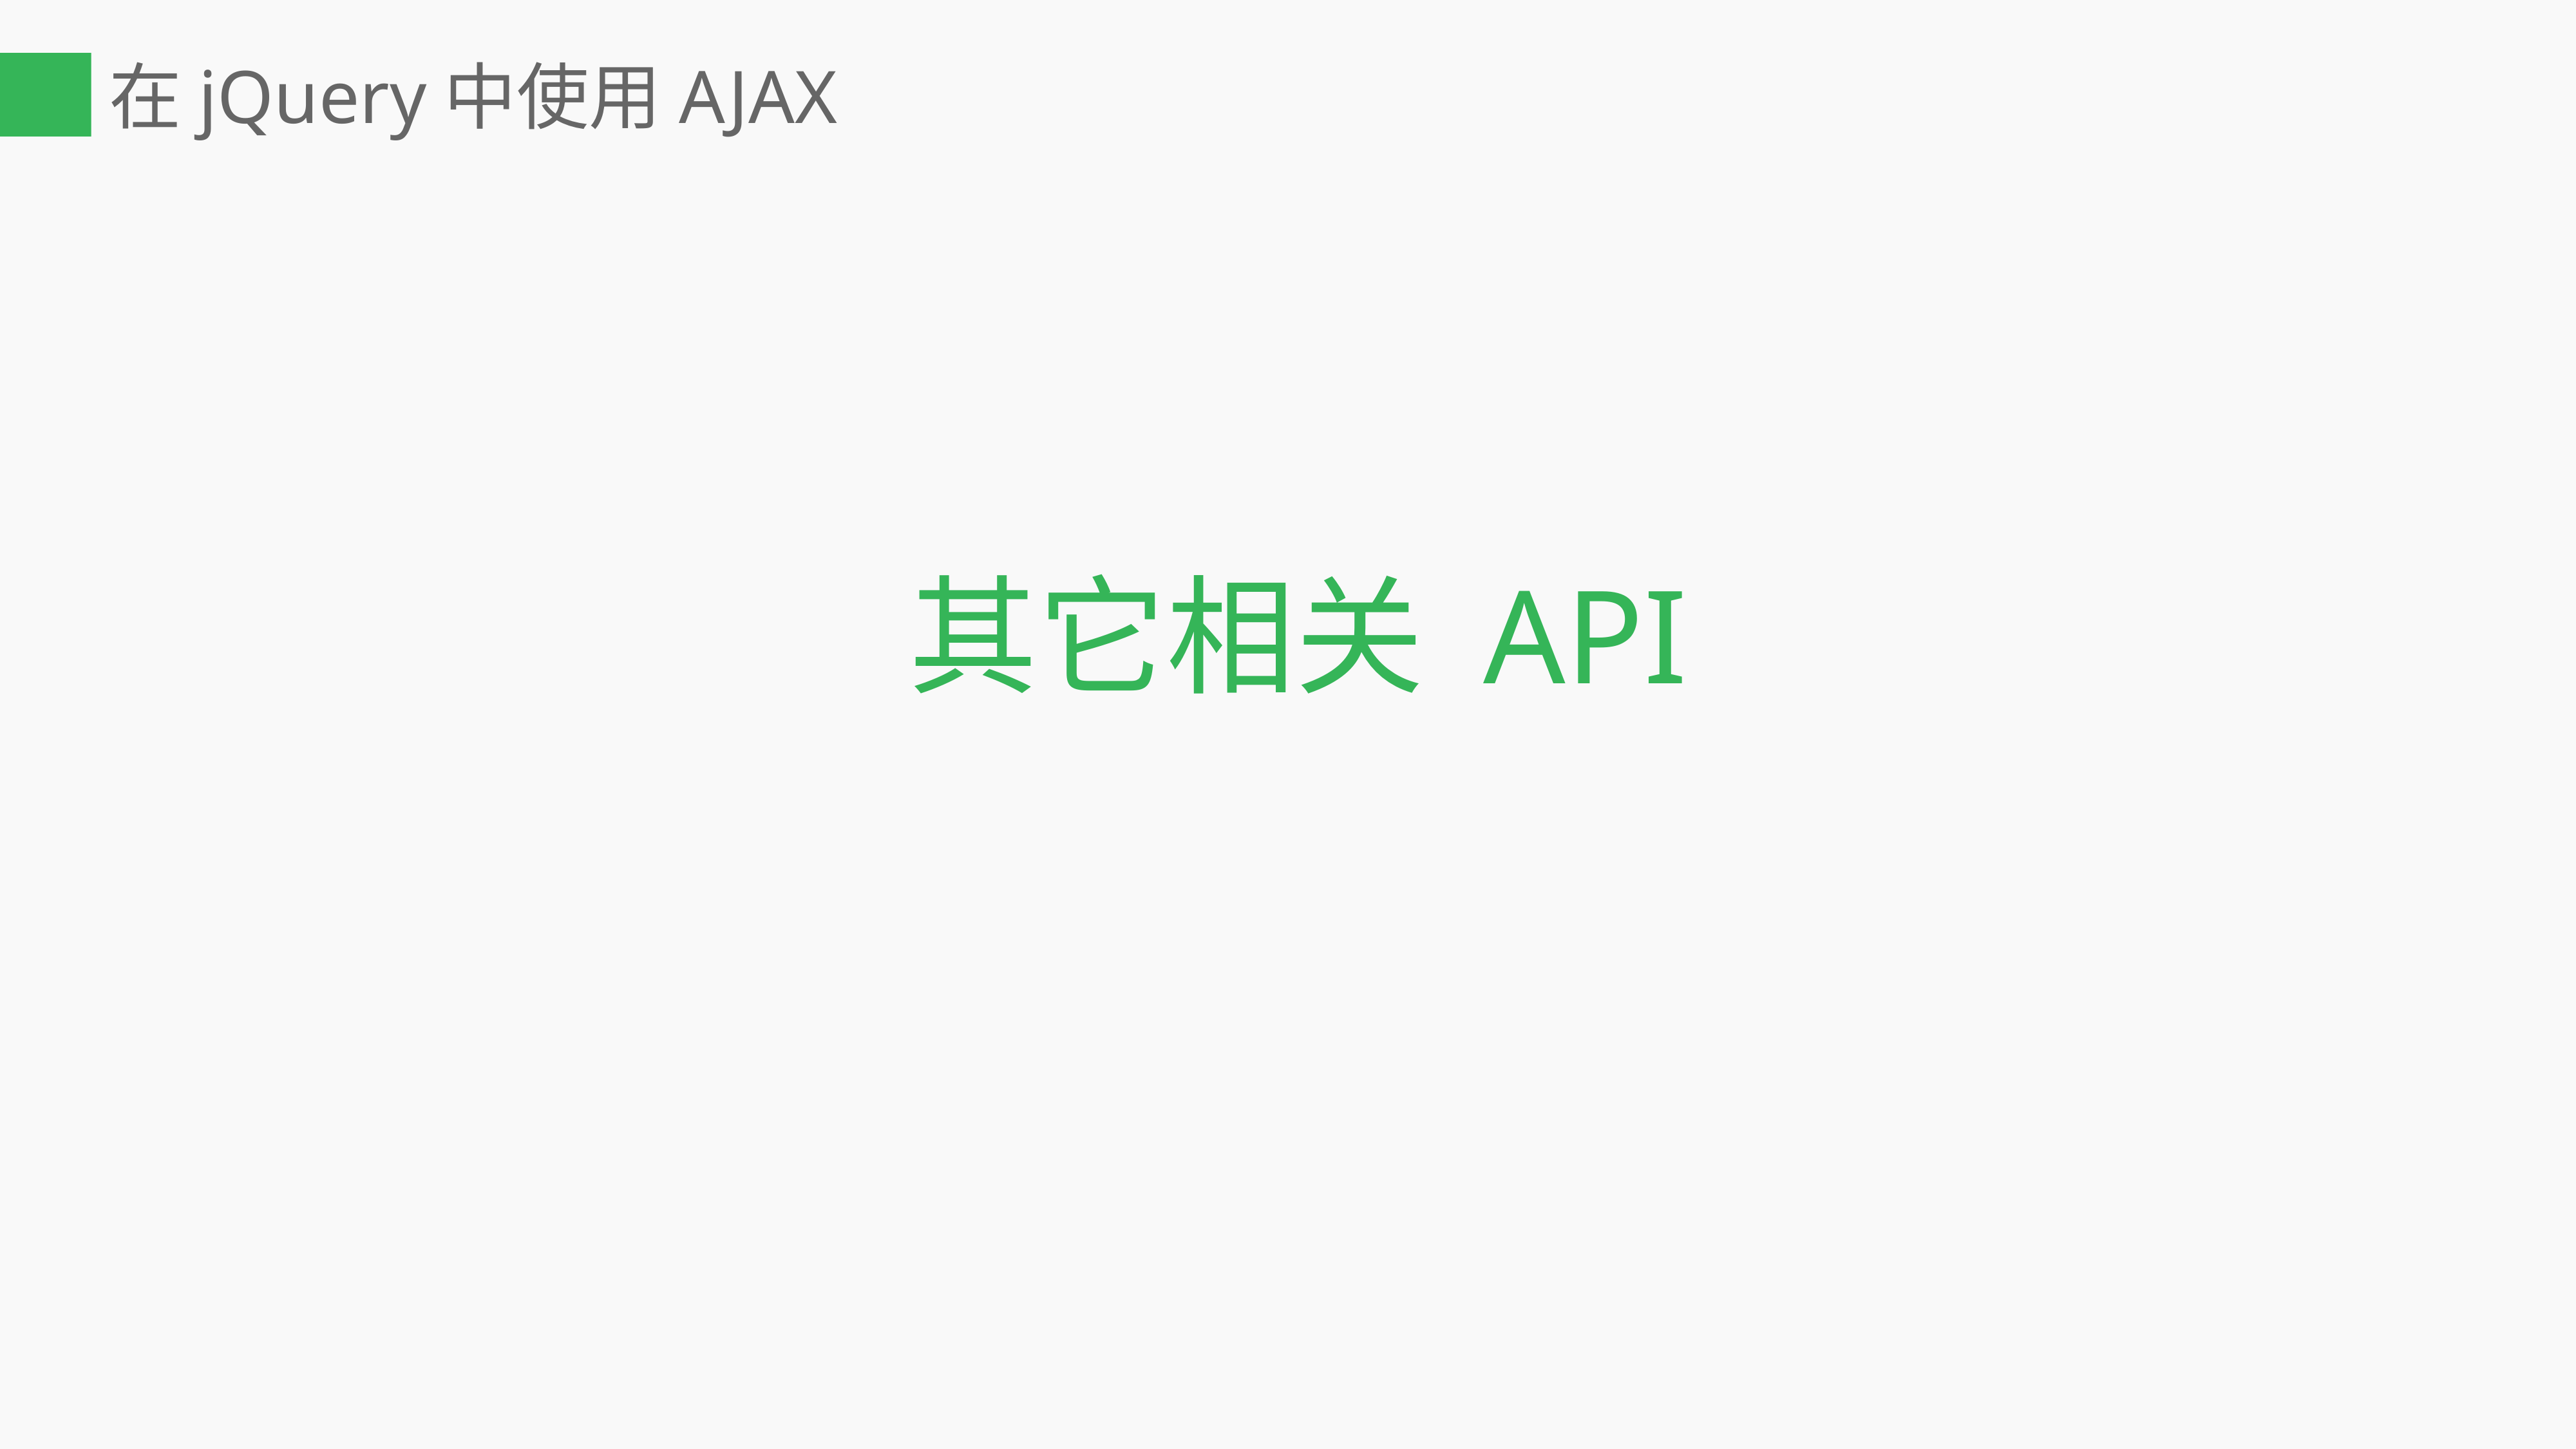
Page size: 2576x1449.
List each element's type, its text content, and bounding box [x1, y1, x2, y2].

list 其它相关 API [22, 517, 2554, 685]
picture [0, 53, 91, 137]
title 在jQuery中使用AJAX [108, 44, 2540, 144]
